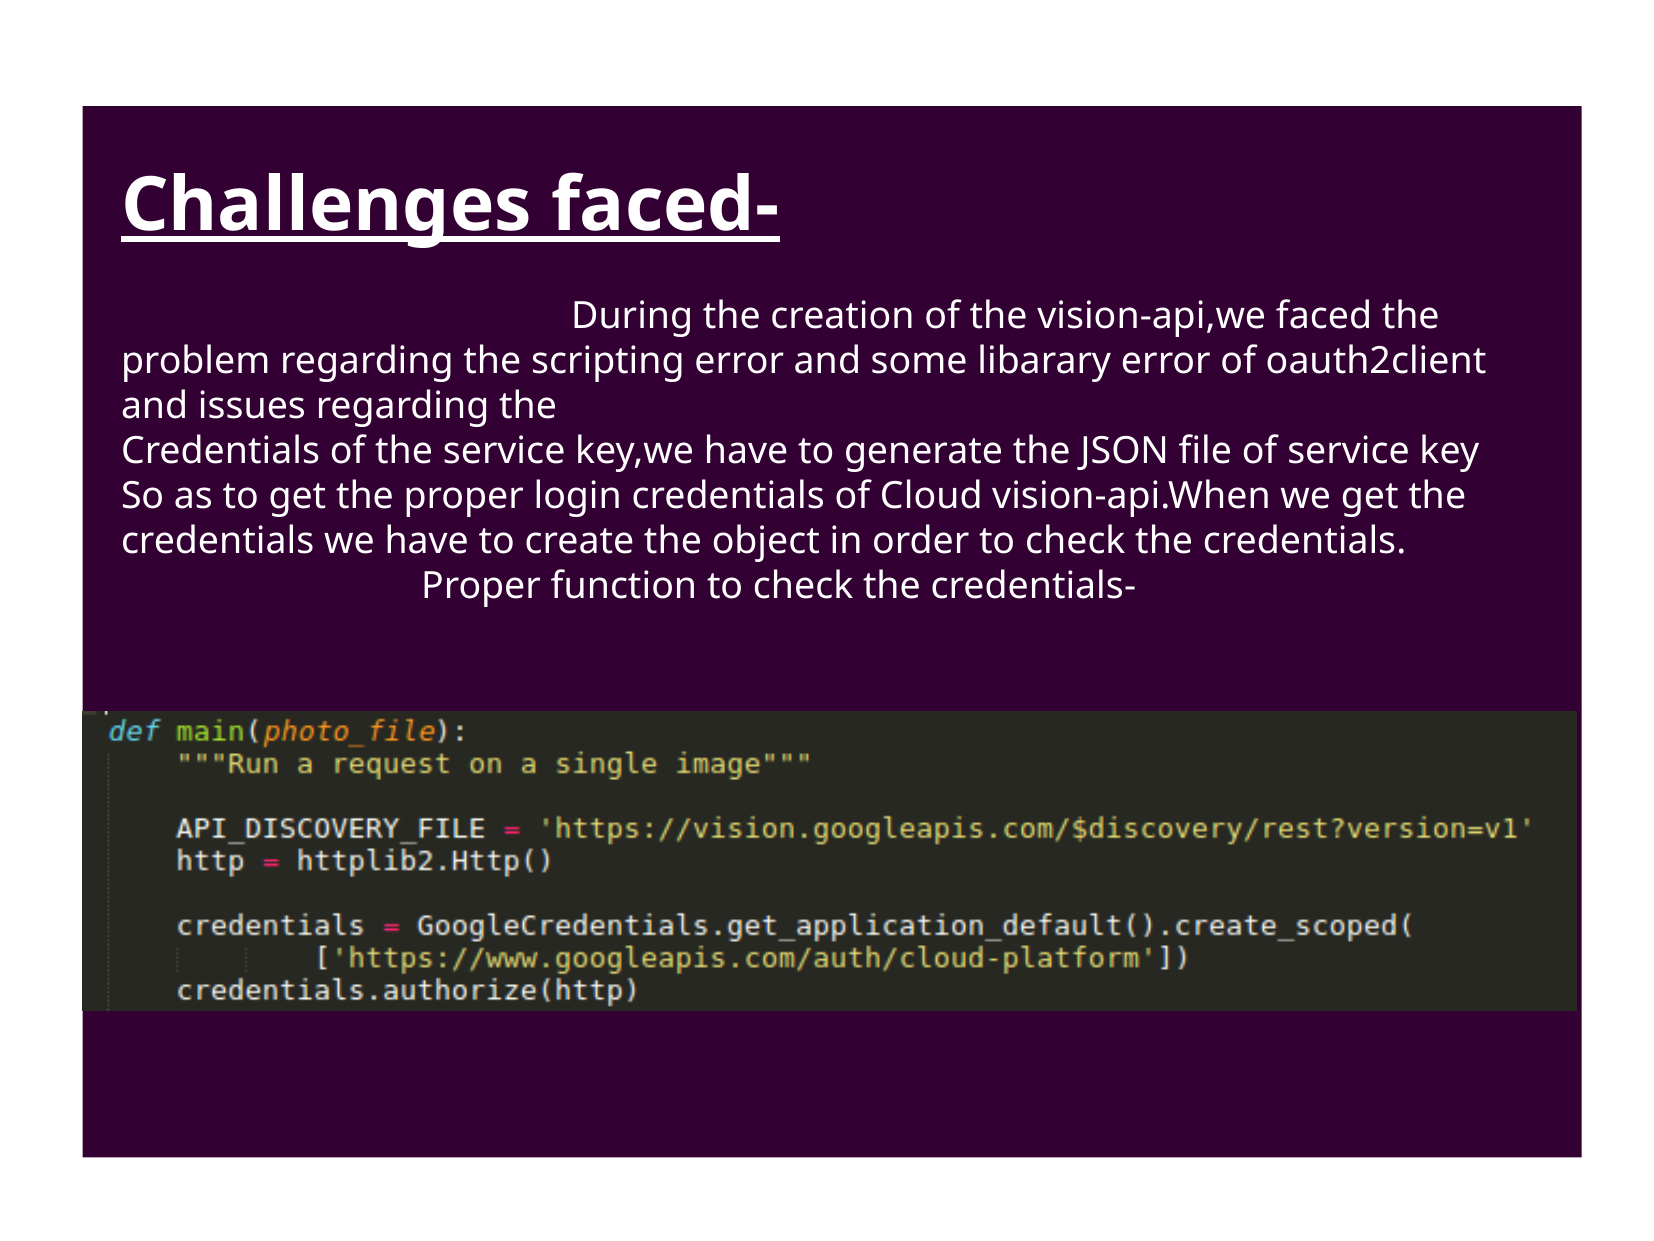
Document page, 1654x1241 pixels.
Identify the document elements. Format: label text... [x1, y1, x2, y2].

text_box Challenges faced- During the creation of the vision-api,we faced the problem regarding the scripting error and some libarary error of oauth2client and issues regarding the Credentials of the service key,we have to generate the JSON file of service key So as to get the proper login credentials of Cloud vision-api.When we get the credentials we have to create the object in order to check the credentials. Proper function to check the credentials- [106, 148, 1560, 342]
text_box [82, 1009, 1582, 1158]
text_box [82, 106, 1582, 721]
picture [82, 711, 1577, 1011]
